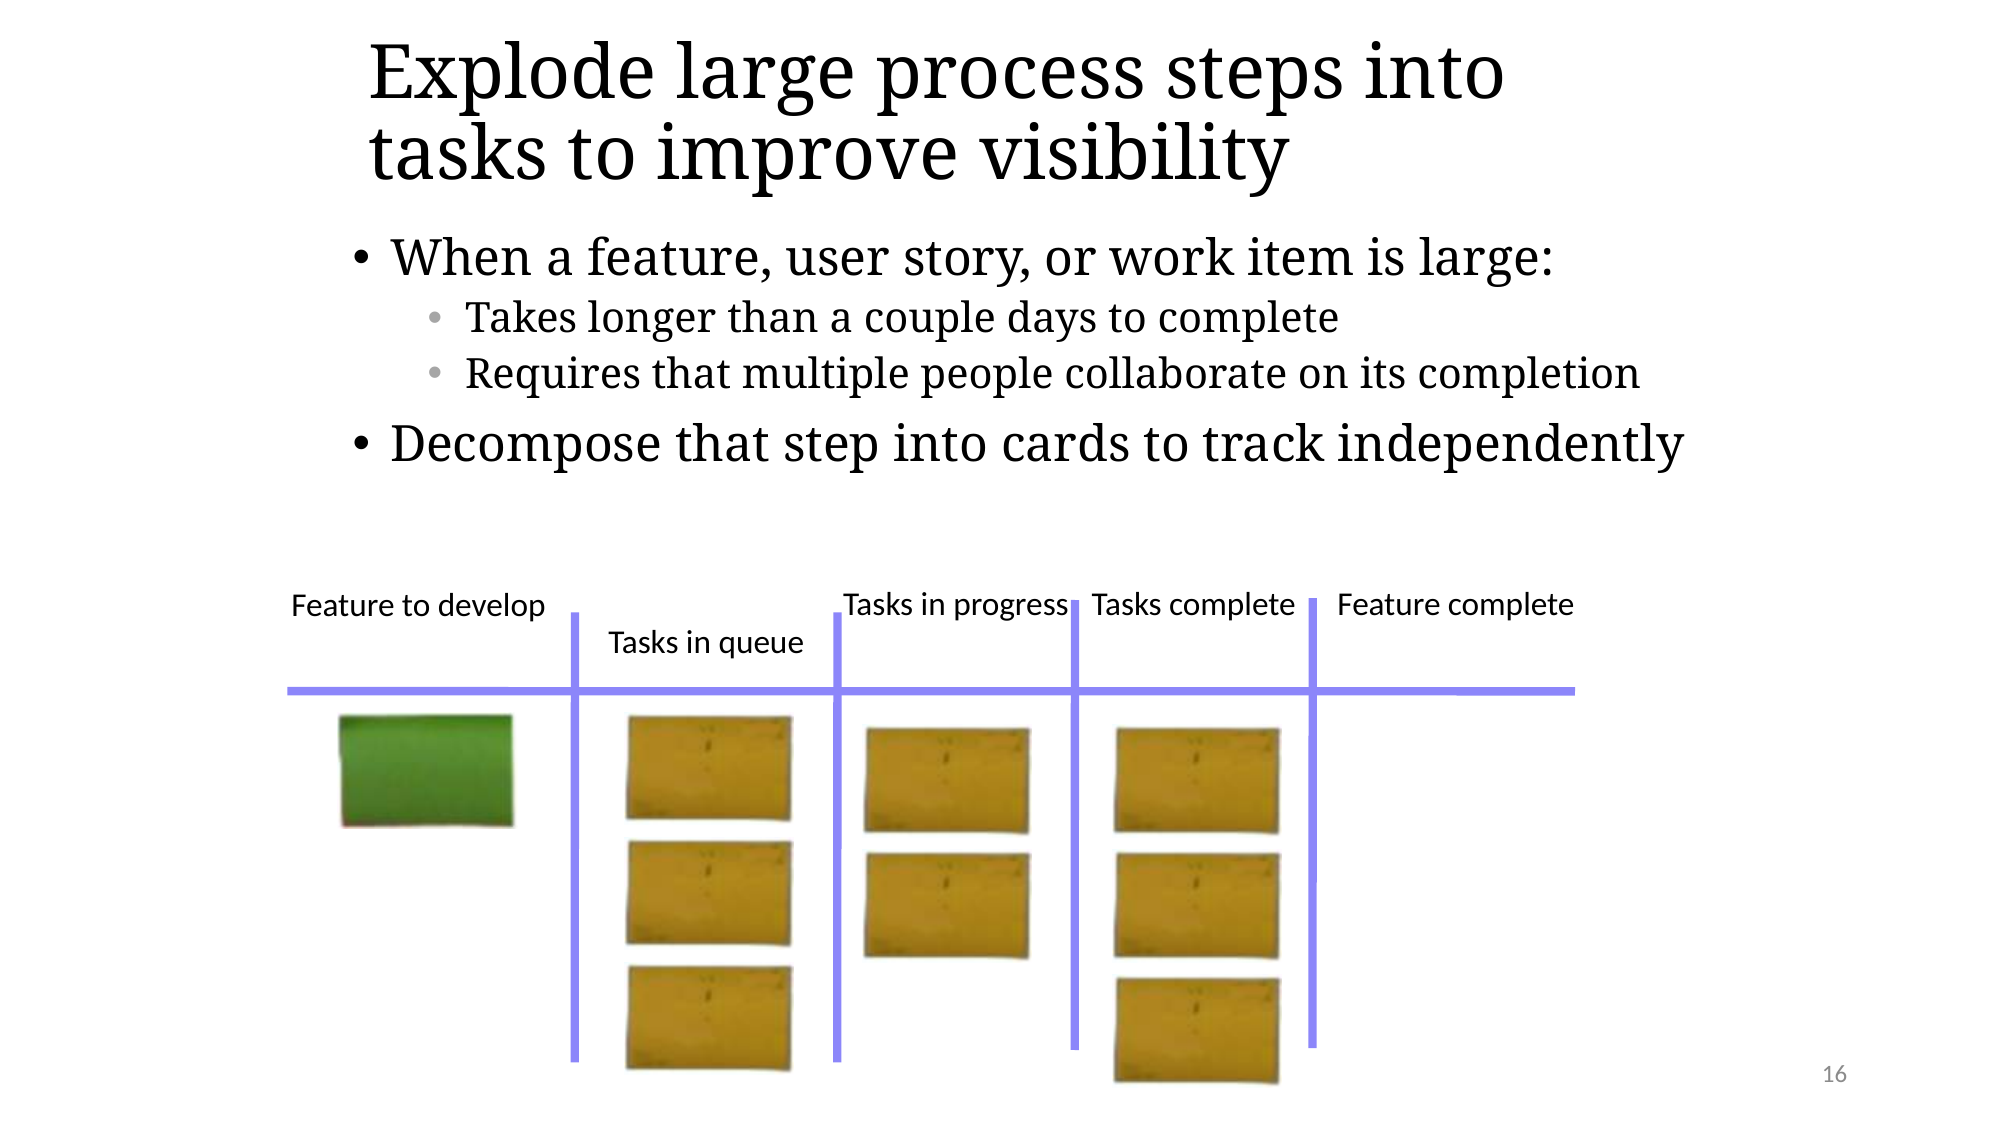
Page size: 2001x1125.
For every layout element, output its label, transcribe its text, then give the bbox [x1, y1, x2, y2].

picture [624, 712, 794, 825]
picture [862, 724, 1032, 838]
text_box Tasks in queue [580, 612, 833, 668]
picture [337, 712, 518, 829]
text_box Feature complete [1312, 574, 1600, 630]
picture [1112, 724, 1282, 838]
title Explode large process steps into tasks to improve visibility [353, 6, 1647, 224]
list When a feature, user story, or work item is large: Takes longer than a couple days to complete Requires that multiple people collaborate on its completion Decompose that step into cards to track independently [337, 224, 1725, 563]
text_box Feature to develop [274, 576, 563, 631]
picture [624, 962, 794, 1075]
picture [862, 849, 1032, 963]
slide_number 16 [1412, 1042, 1863, 1103]
text_box [249, 512, 1750, 1125]
picture [1112, 849, 1282, 963]
picture [624, 838, 794, 950]
picture [1112, 974, 1282, 1088]
text_box Tasks in progress [812, 574, 1074, 630]
text_box Tasks complete [1074, 574, 1312, 630]
